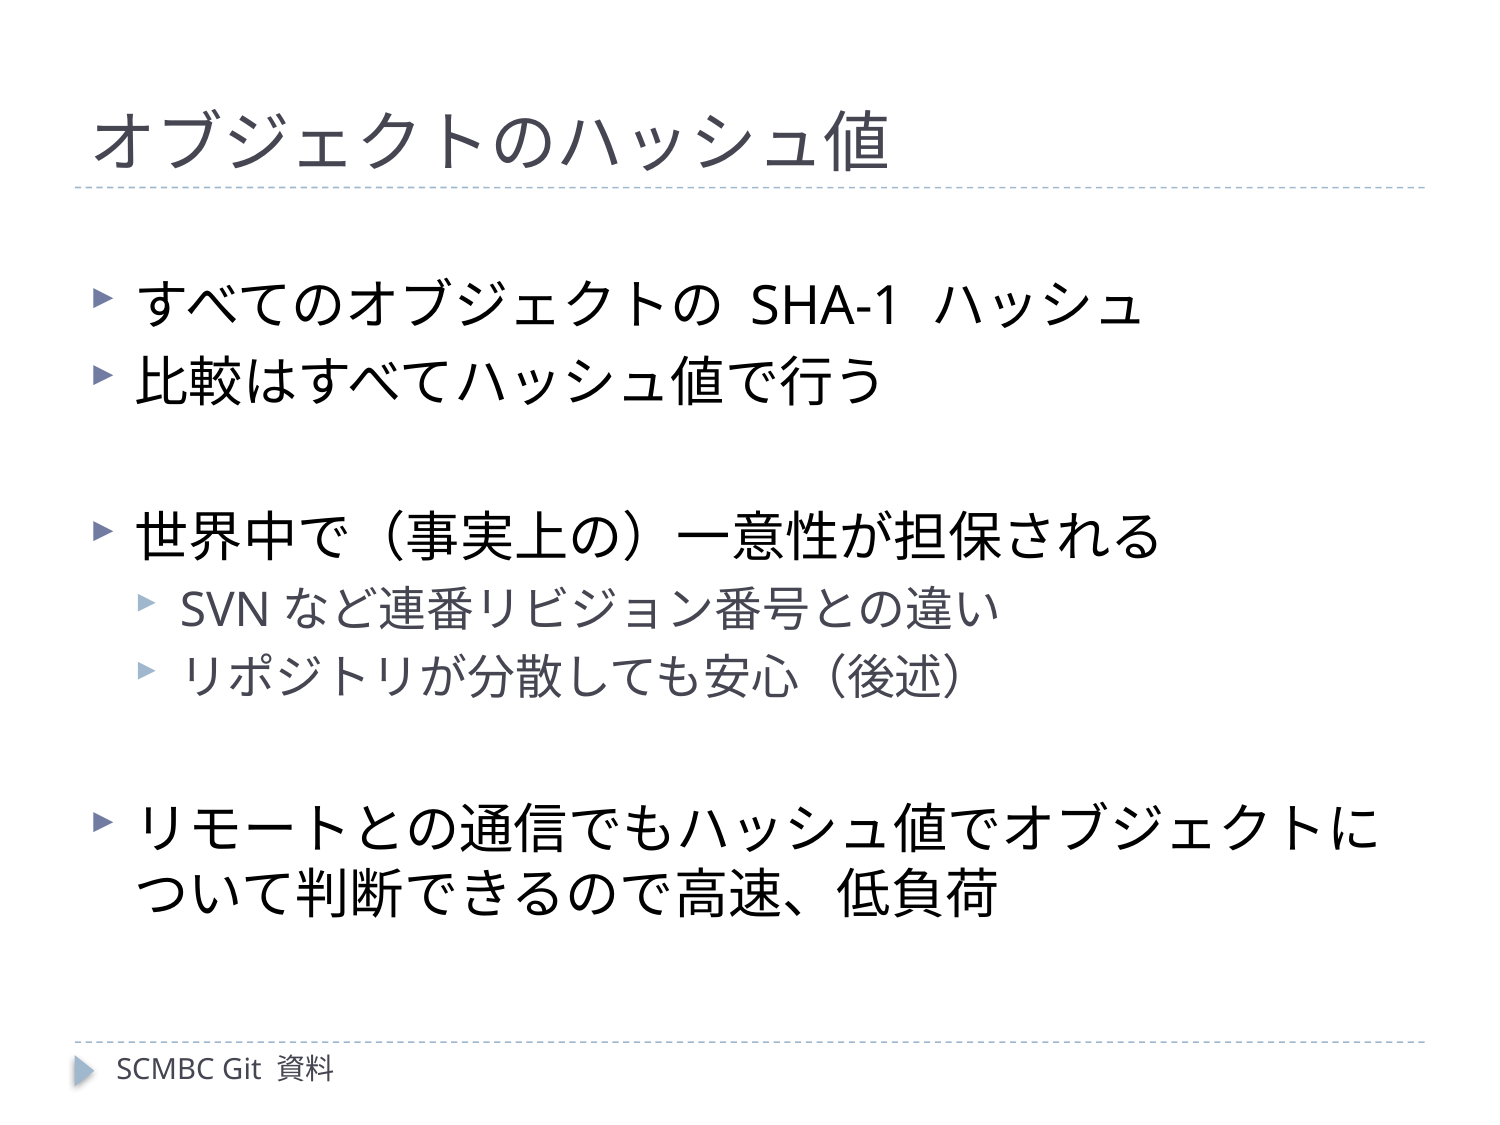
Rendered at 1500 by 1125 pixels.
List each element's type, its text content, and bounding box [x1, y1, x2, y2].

title オブジェクトのハッシュ値 [75, 24, 1425, 188]
list すべてのオブジェクトの SHA-1 ハッシュ 比較はすべてハッシュ値で行う 世界中で（事実上の）一意性が担保される SVNなど連番リビジョン番号との違い リポジトリが分散しても安心（後述） リモートとの通信でもハッシュ値でオブジェクトについて判断できるので高速、低負荷 [75, 262, 1425, 1090]
footer SCMBC Git 資料 [101, 1042, 625, 1103]
